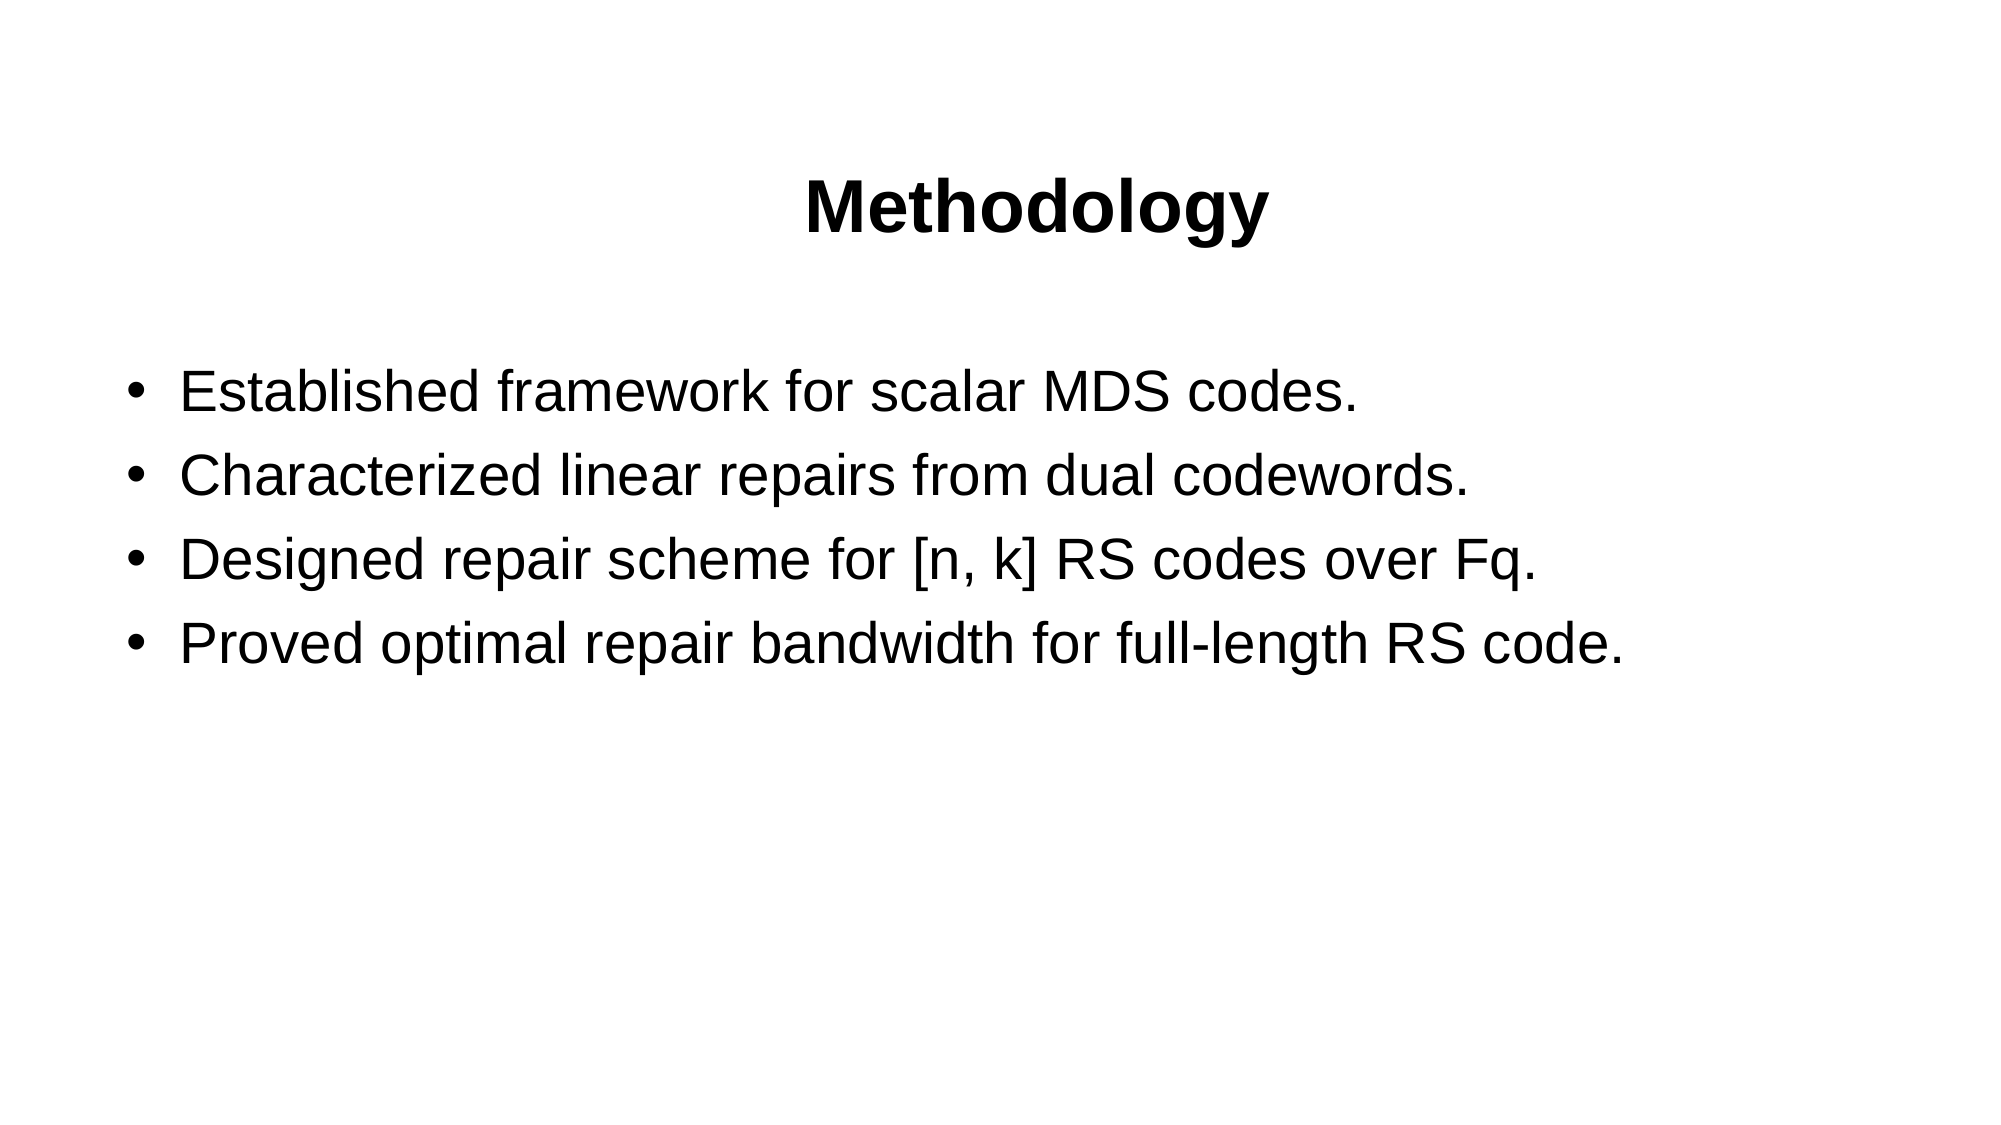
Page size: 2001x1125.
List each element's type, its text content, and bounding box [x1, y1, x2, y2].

list Established framework for scalar MDS codes. Characterized linear repairs from dual codewords. Designed repair scheme for [n, k] RS codes over Fq. Proved optimal repair bandwidth for full-length RS code. [111, 353, 1965, 1080]
title Methodology [111, 100, 1965, 317]
